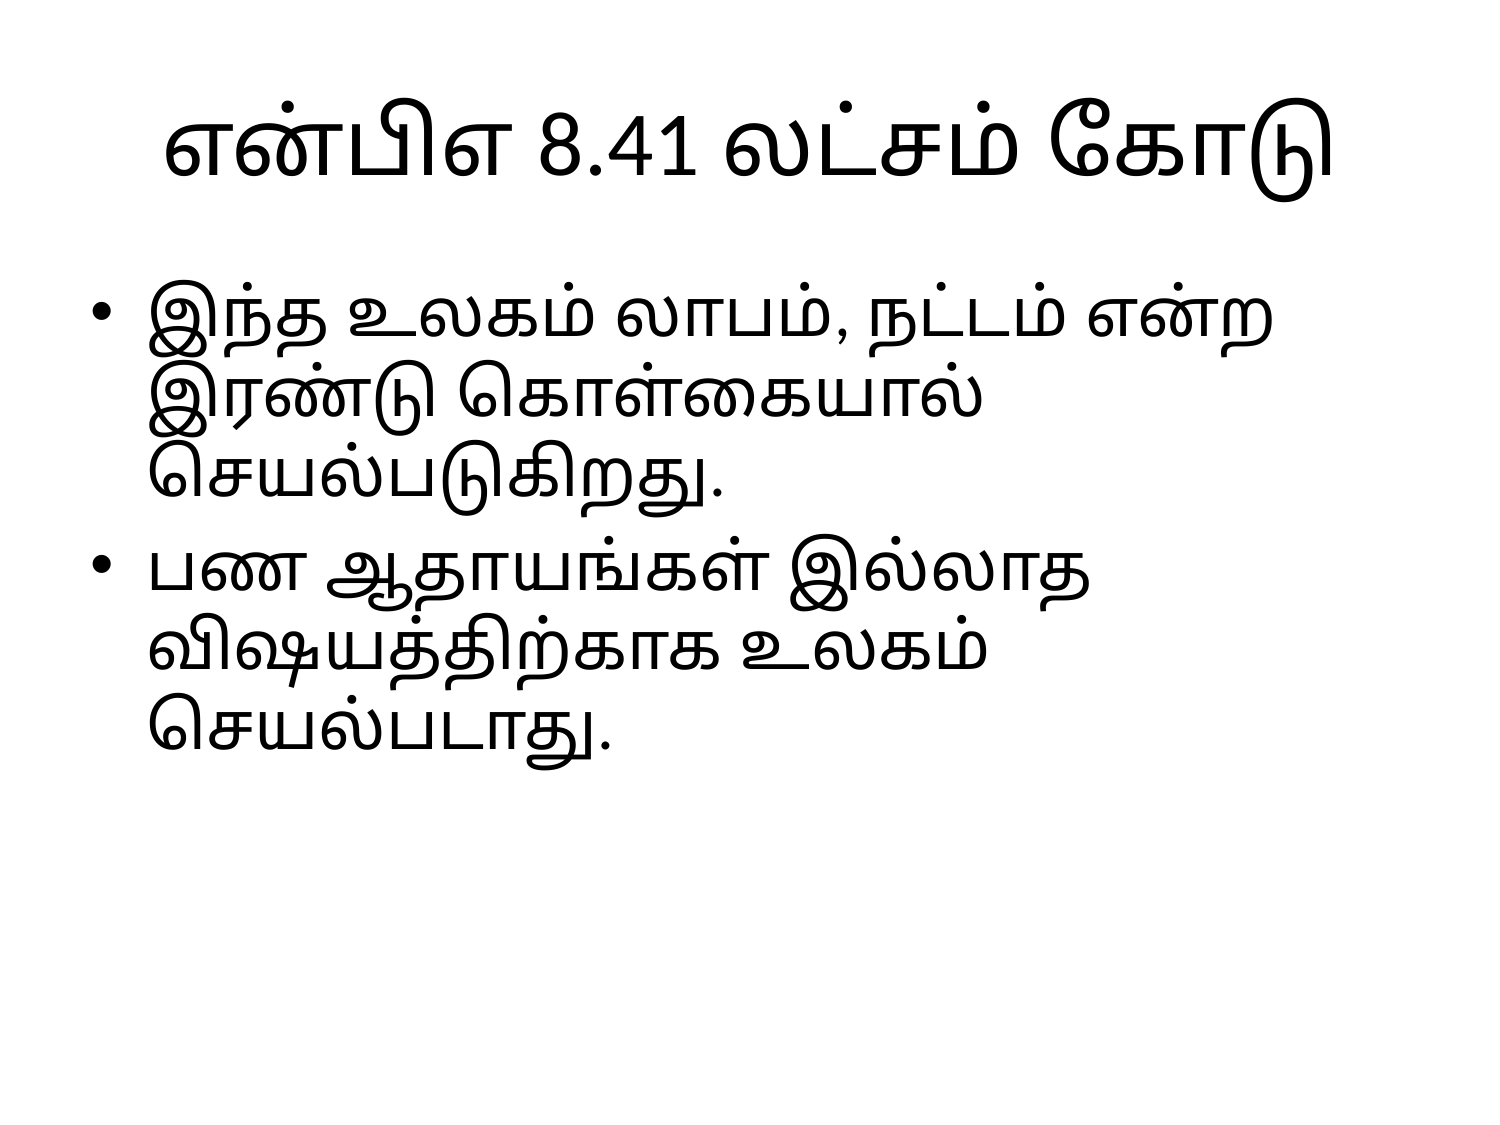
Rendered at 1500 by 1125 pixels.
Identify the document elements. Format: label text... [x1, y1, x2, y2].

title என்பிஎ 8.41 லட்சம் கோடு [75, 45, 1425, 233]
list இந்த உலகம் லாபம், நட்டம் என்ற இரண்டு கொள்கையால் செயல்படுகிறது. பண ஆதாயங்கள் இல்லாத விஷயத்திற்காக உலகம் செயல்படாது. [75, 262, 1425, 1005]
